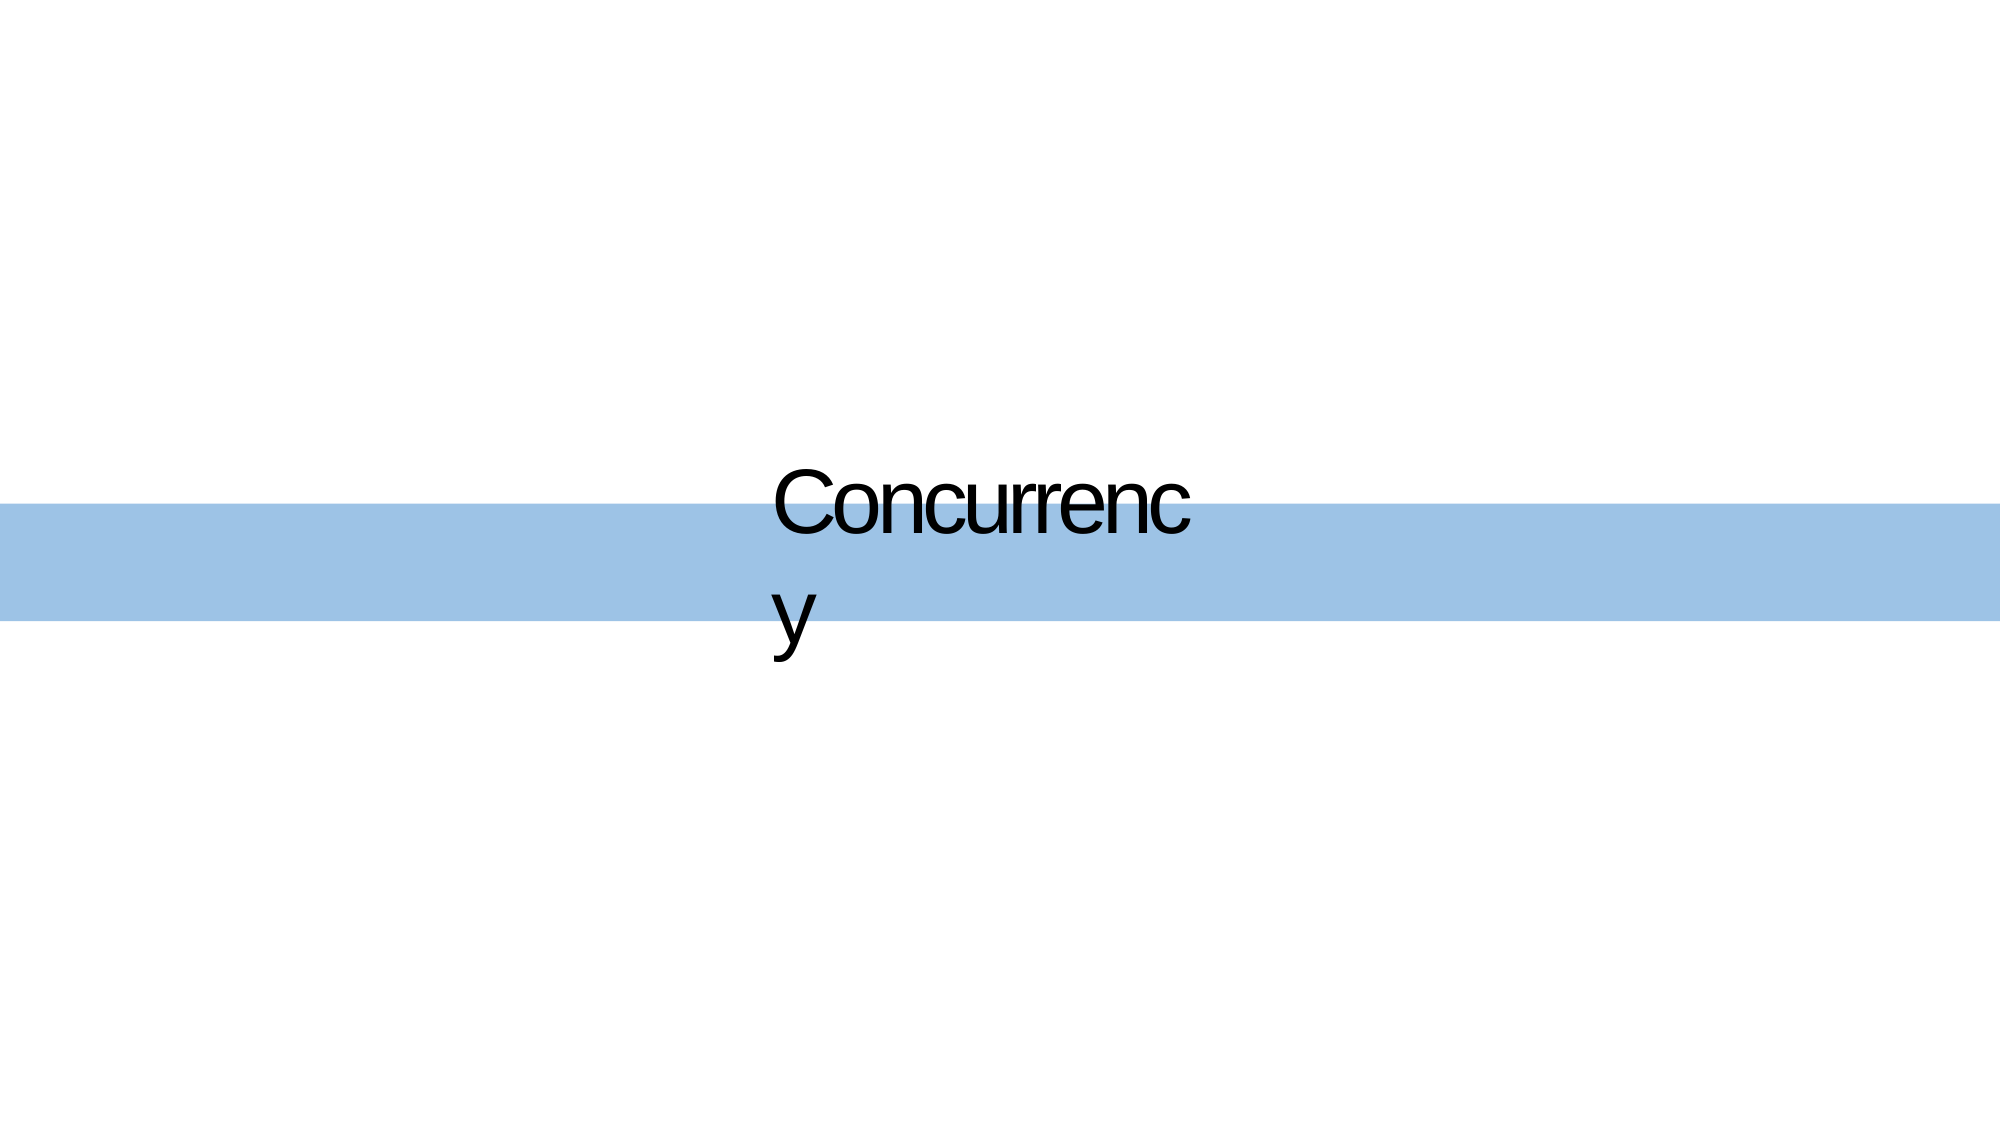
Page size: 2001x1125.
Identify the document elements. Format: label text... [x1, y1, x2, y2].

text_box [1232, 503, 2000, 622]
title Concurrency [769, 440, 1232, 663]
text_box [0, 503, 769, 622]
